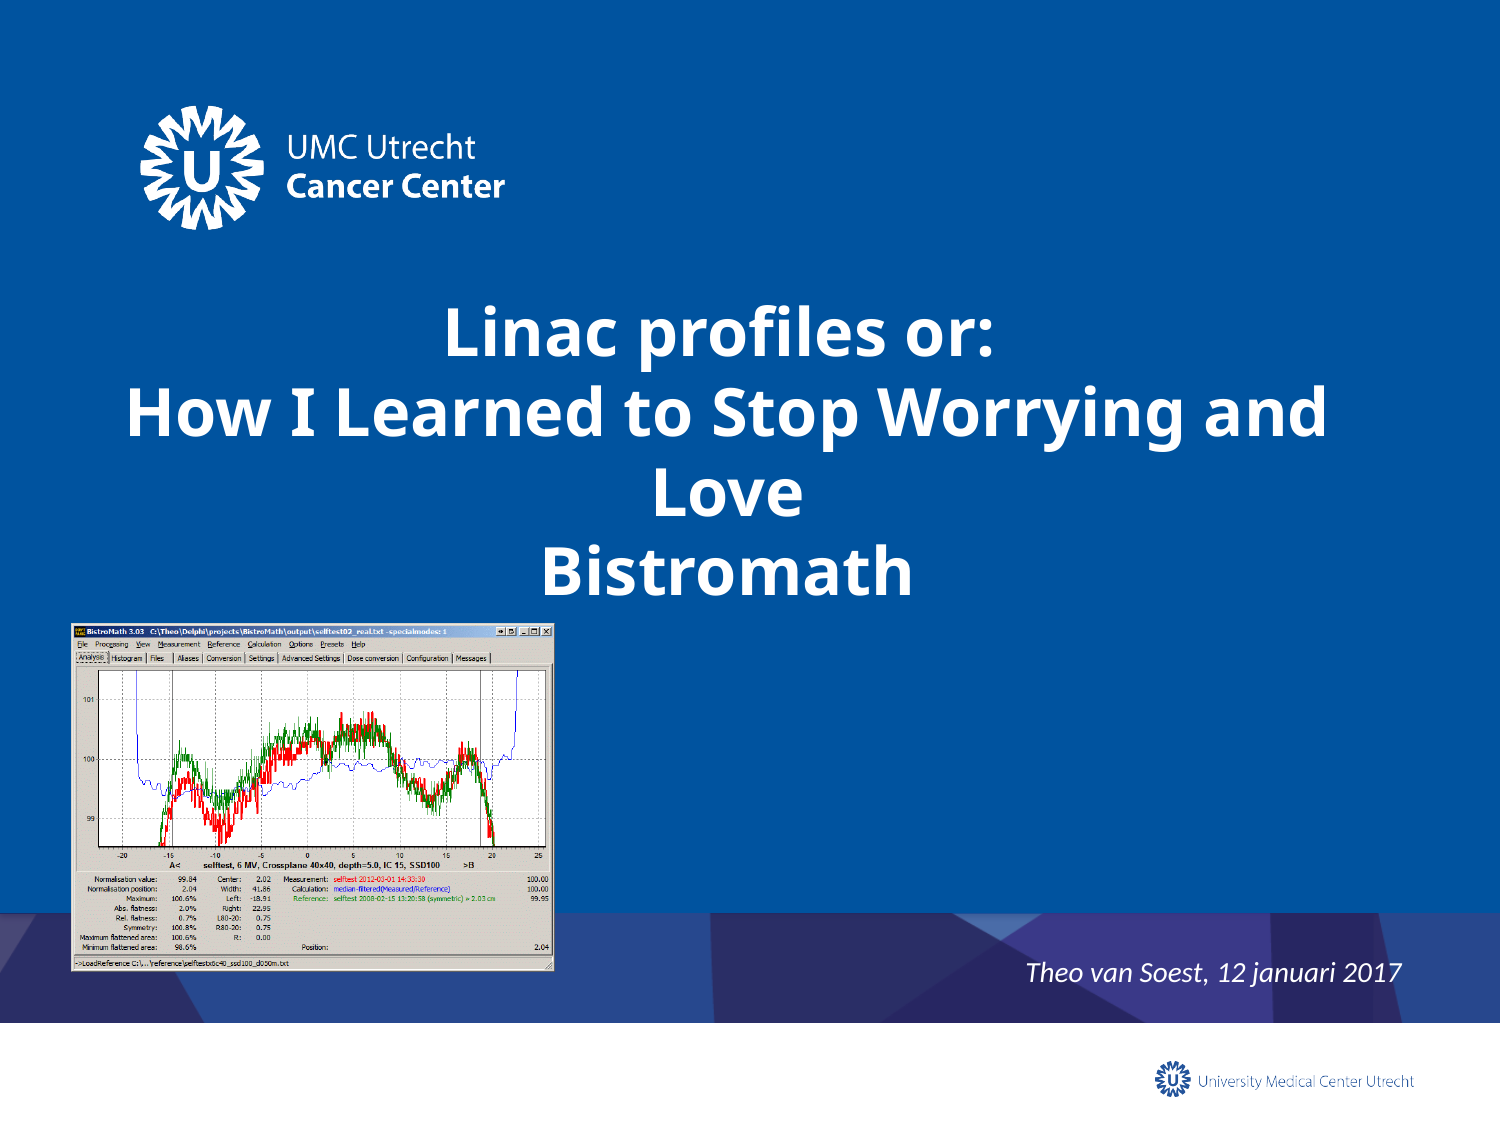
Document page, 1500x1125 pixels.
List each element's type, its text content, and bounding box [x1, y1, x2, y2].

picture [1155, 1061, 1414, 1097]
text_box Theo van Soest, 12 januari 2017 [1010, 946, 1417, 996]
picture [0, 623, 1500, 1023]
title Linac profiles or: How I Learned to Stop Worrying and Love Bistromath [43, 289, 1427, 758]
